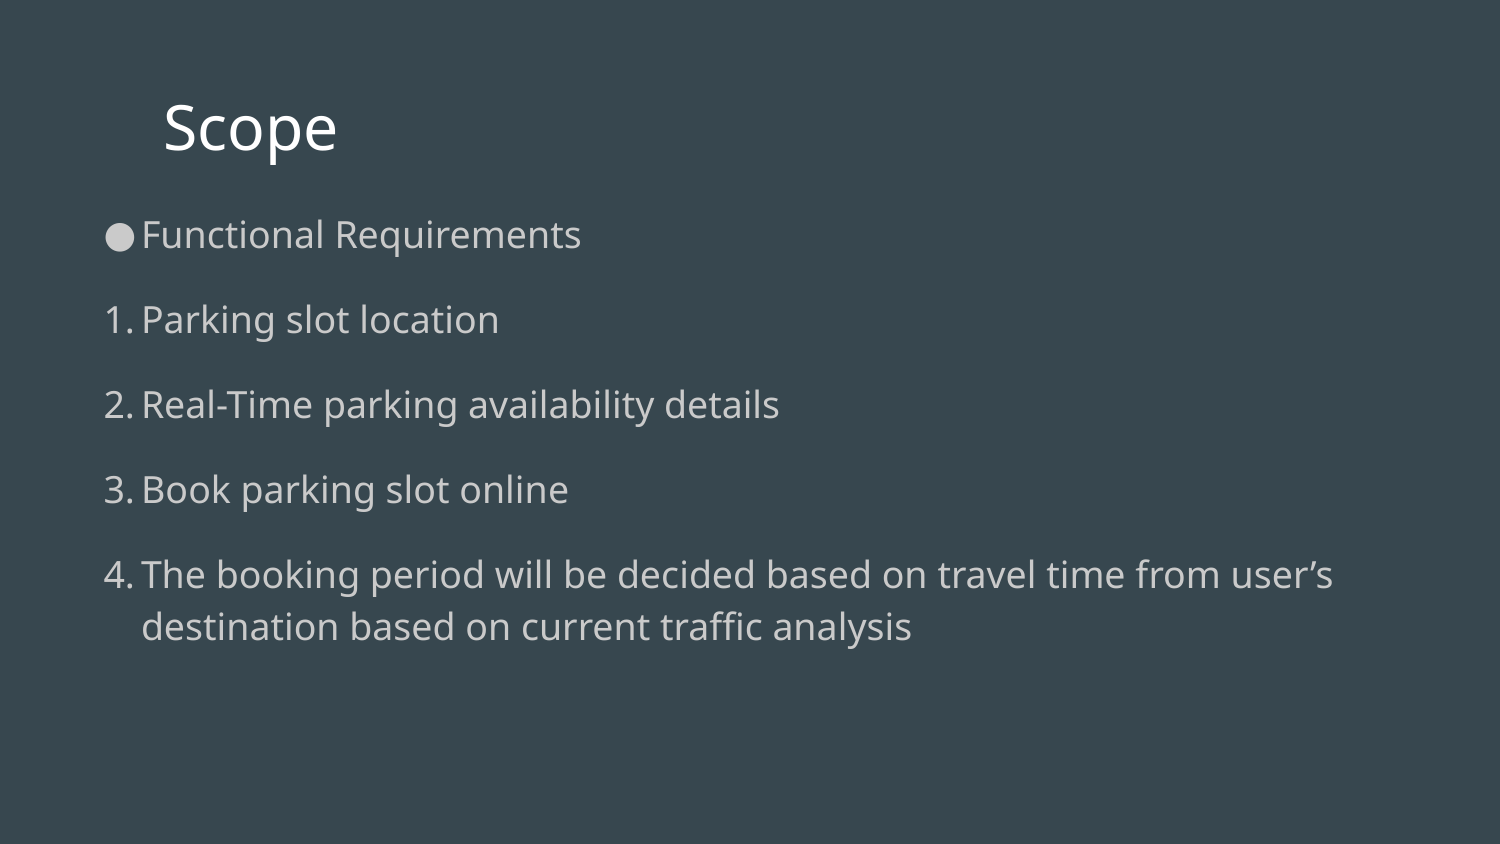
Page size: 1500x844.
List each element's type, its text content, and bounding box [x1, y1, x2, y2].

list Functional Requirements Parking slot location Real-Time parking availability details Book parking slot online The booking period will be decided based on travel time from user’s destination based on current traffic analysis [51, 189, 1449, 750]
title Scope [51, 72, 1449, 167]
